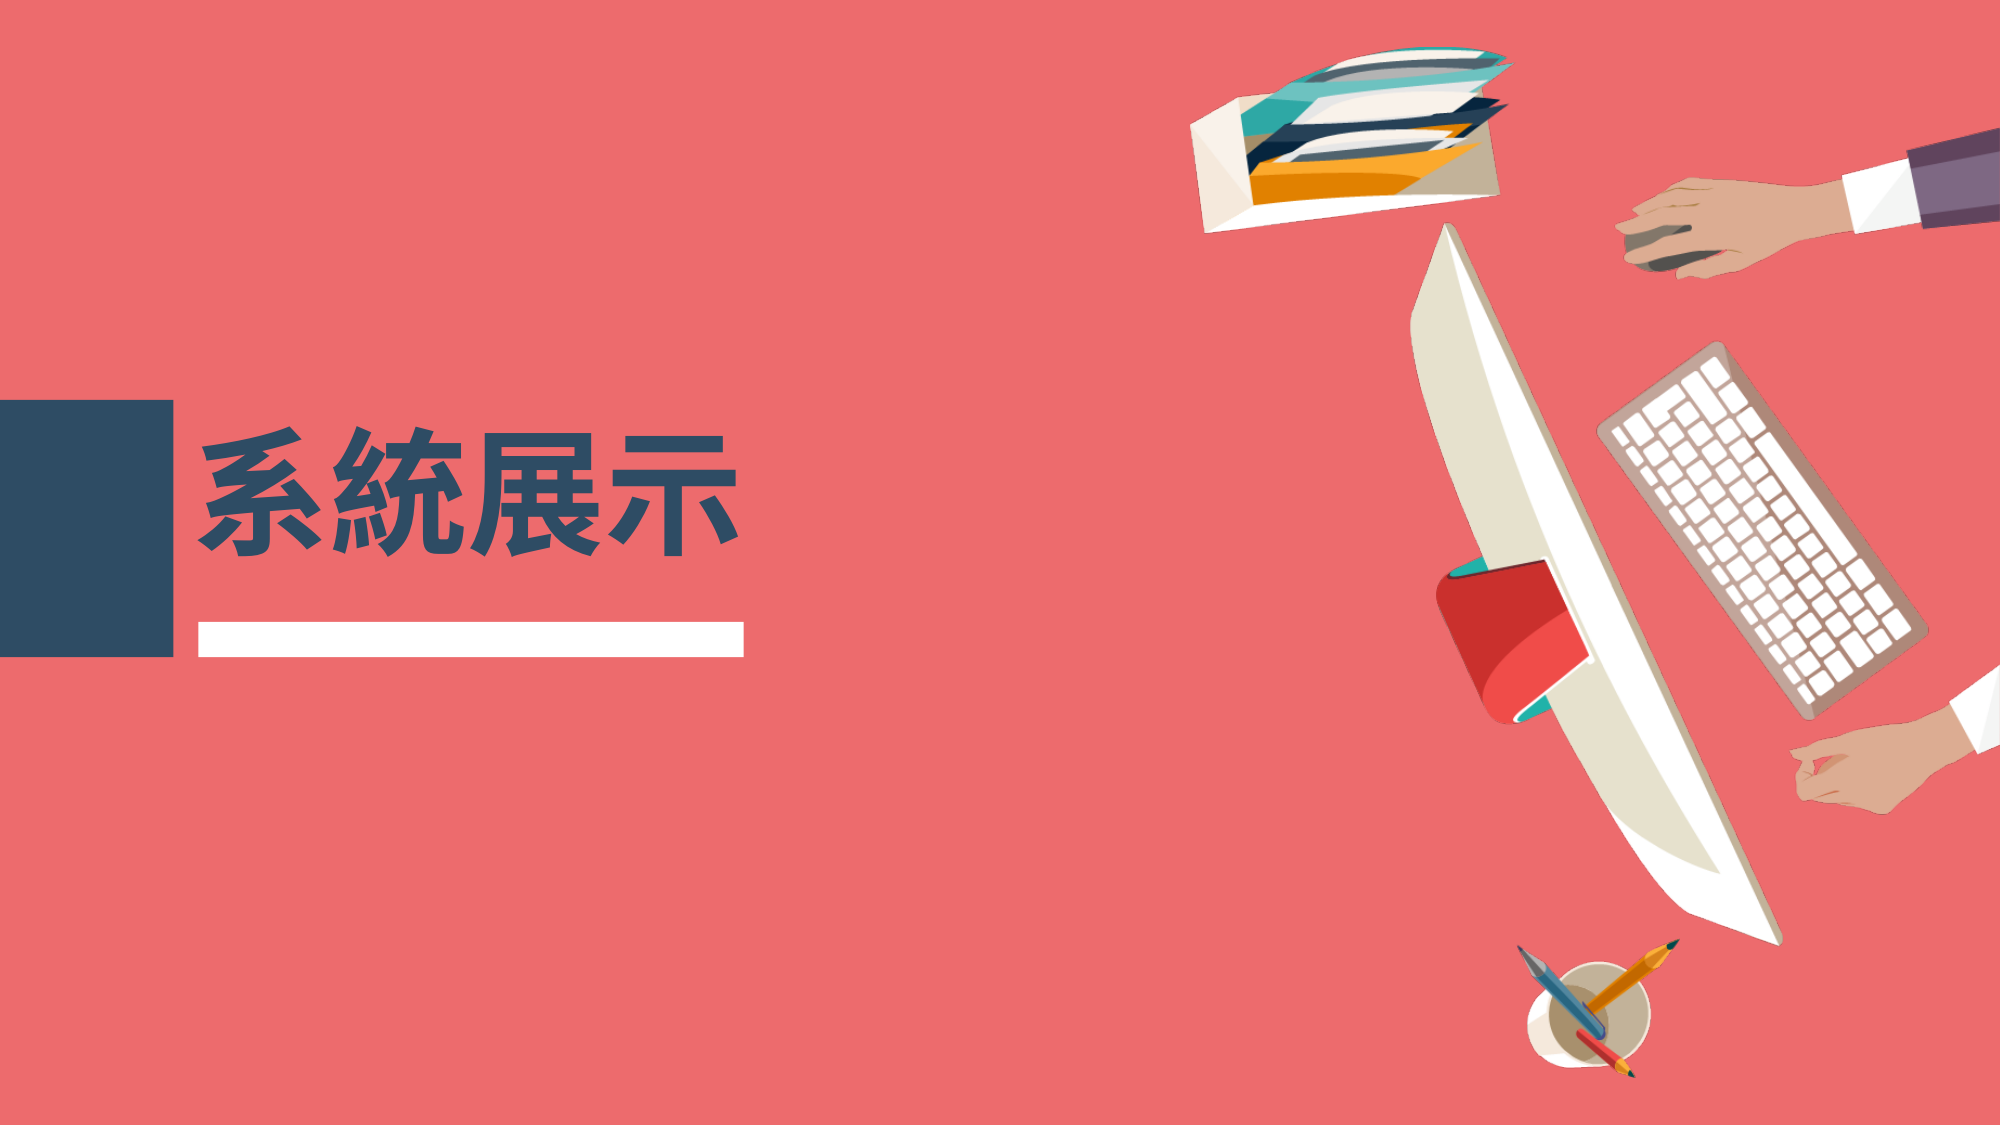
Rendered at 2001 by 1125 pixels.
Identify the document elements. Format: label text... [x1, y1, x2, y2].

picture [1190, 47, 2000, 1078]
text_box [0, 399, 174, 658]
text_box 系統展示 [178, 399, 764, 580]
text_box [197, 621, 745, 658]
